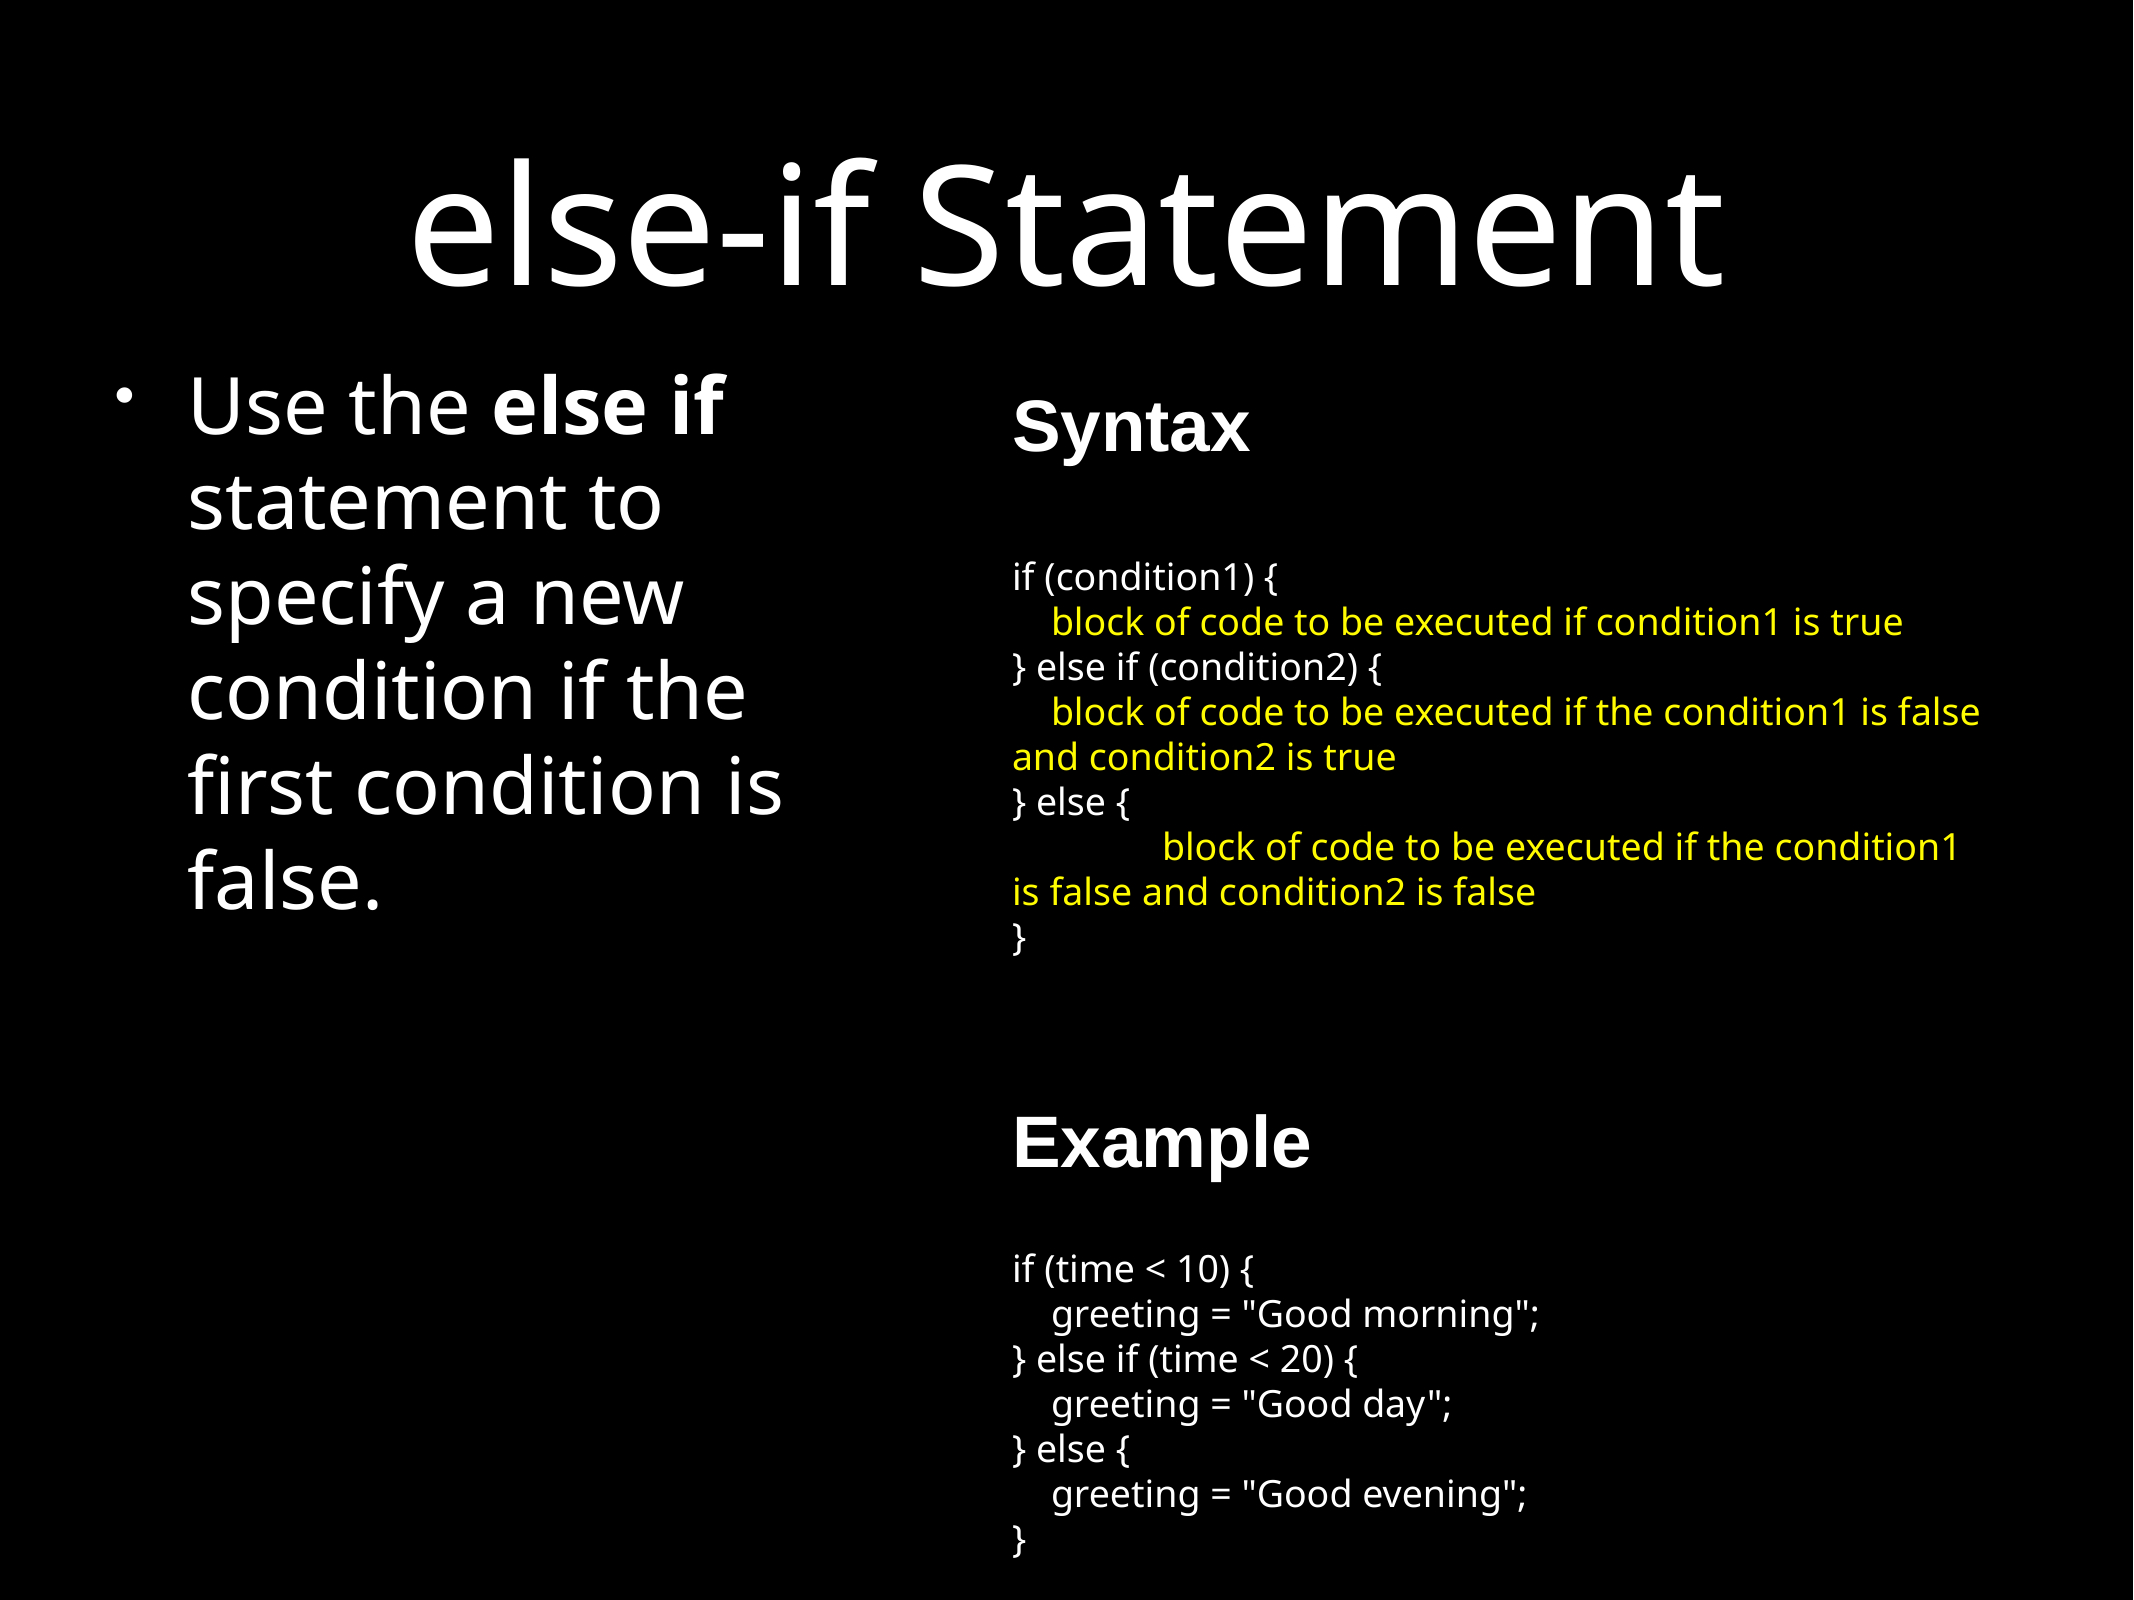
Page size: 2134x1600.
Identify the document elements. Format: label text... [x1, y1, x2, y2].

title else-if Statement [155, 34, 1978, 403]
text_box Syntax if (condition1) { block of code to be executed if condition1 is true } else if (condition2) { block of code to be executed if the condition1 is false and condition2 is true } else { block of code to be executed if the condition1 is false and condition2 is false } [1012, 378, 1984, 959]
list Use the else if statement to specify a new condition if the first condition is false. [114, 305, 911, 1340]
text_box Example if (time < 10) { greeting = "Good morning"; } else if (time < 20) { greeting = "Good day"; } else { greeting = "Good evening"; } [1012, 1094, 1984, 1560]
